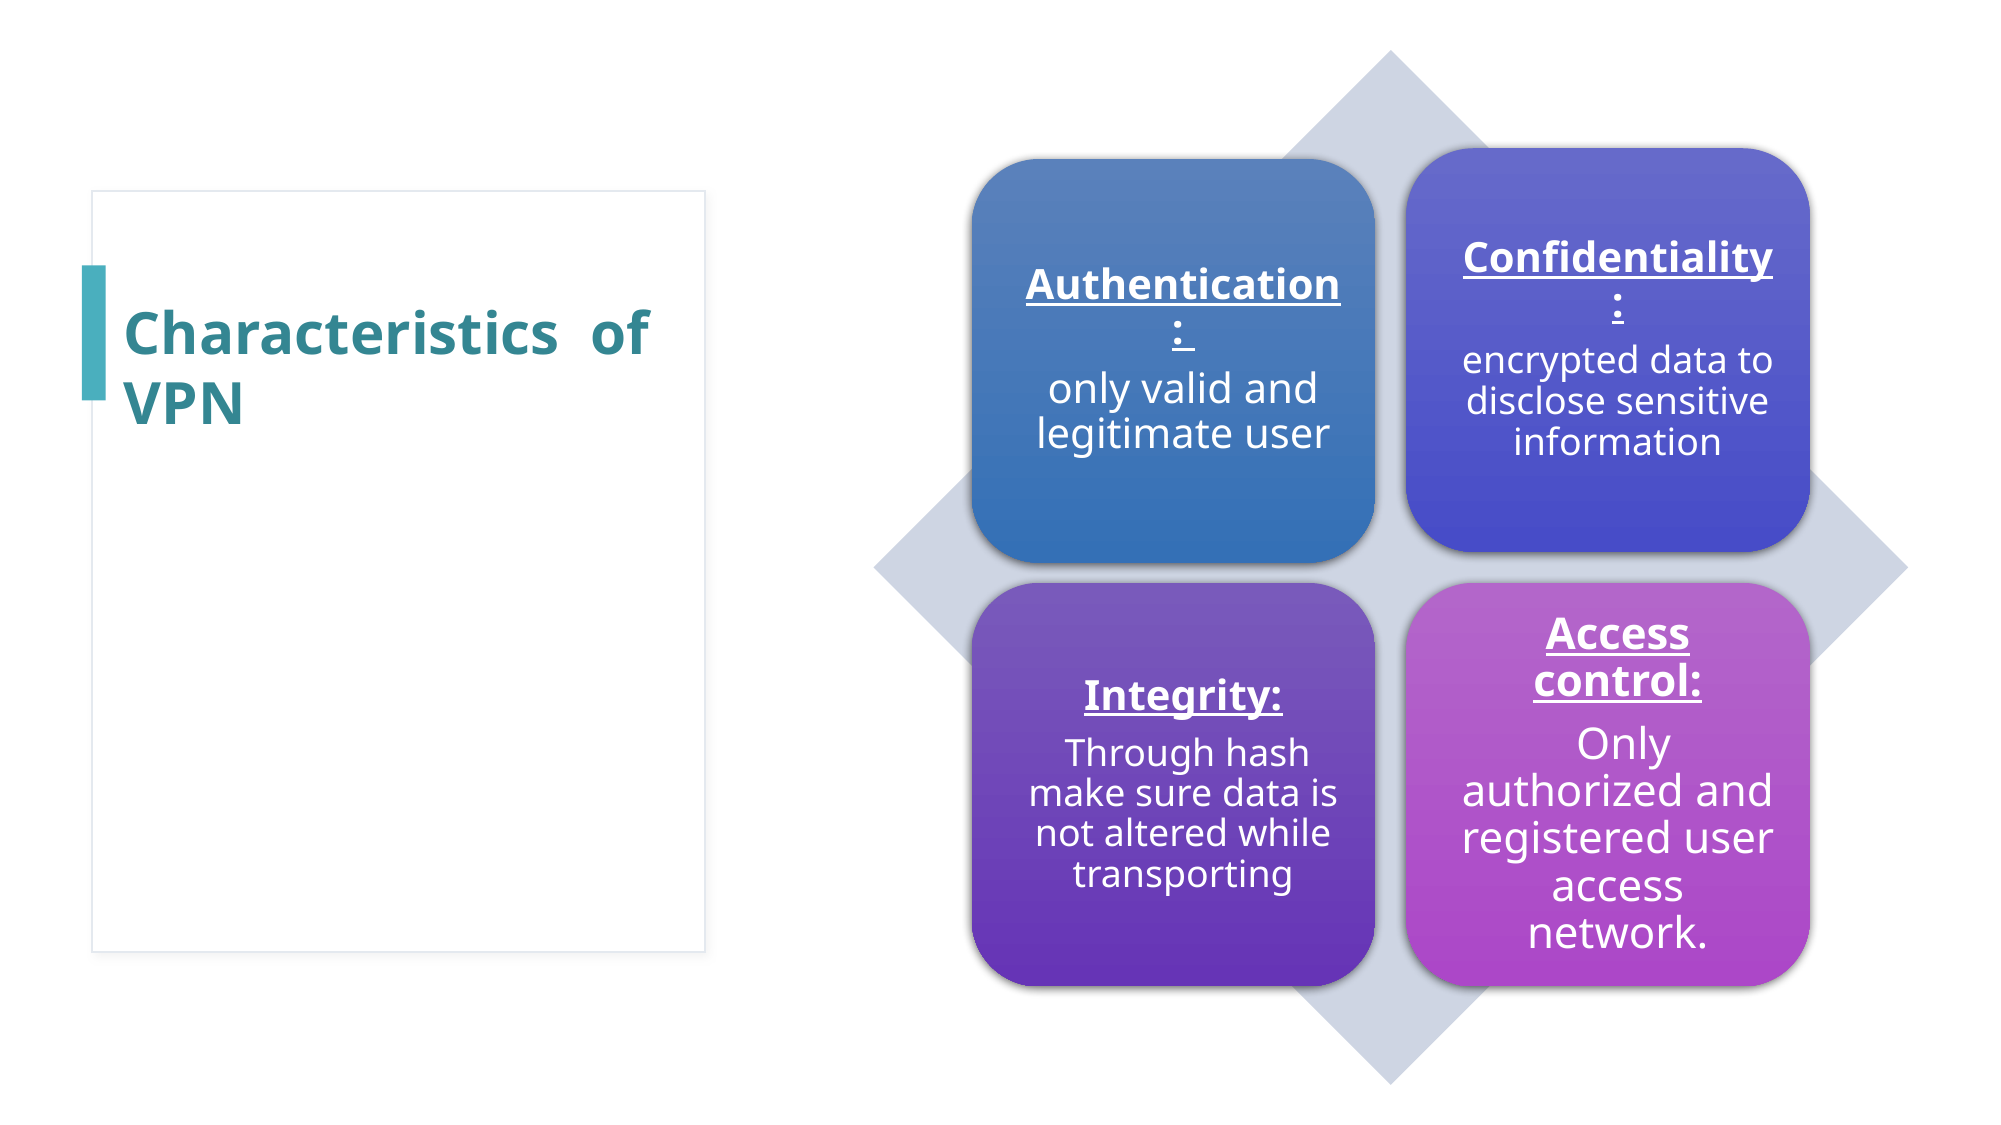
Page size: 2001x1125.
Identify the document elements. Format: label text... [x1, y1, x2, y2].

picture [694, 49, 2000, 1085]
title Characteristics of VPN [108, 217, 694, 516]
